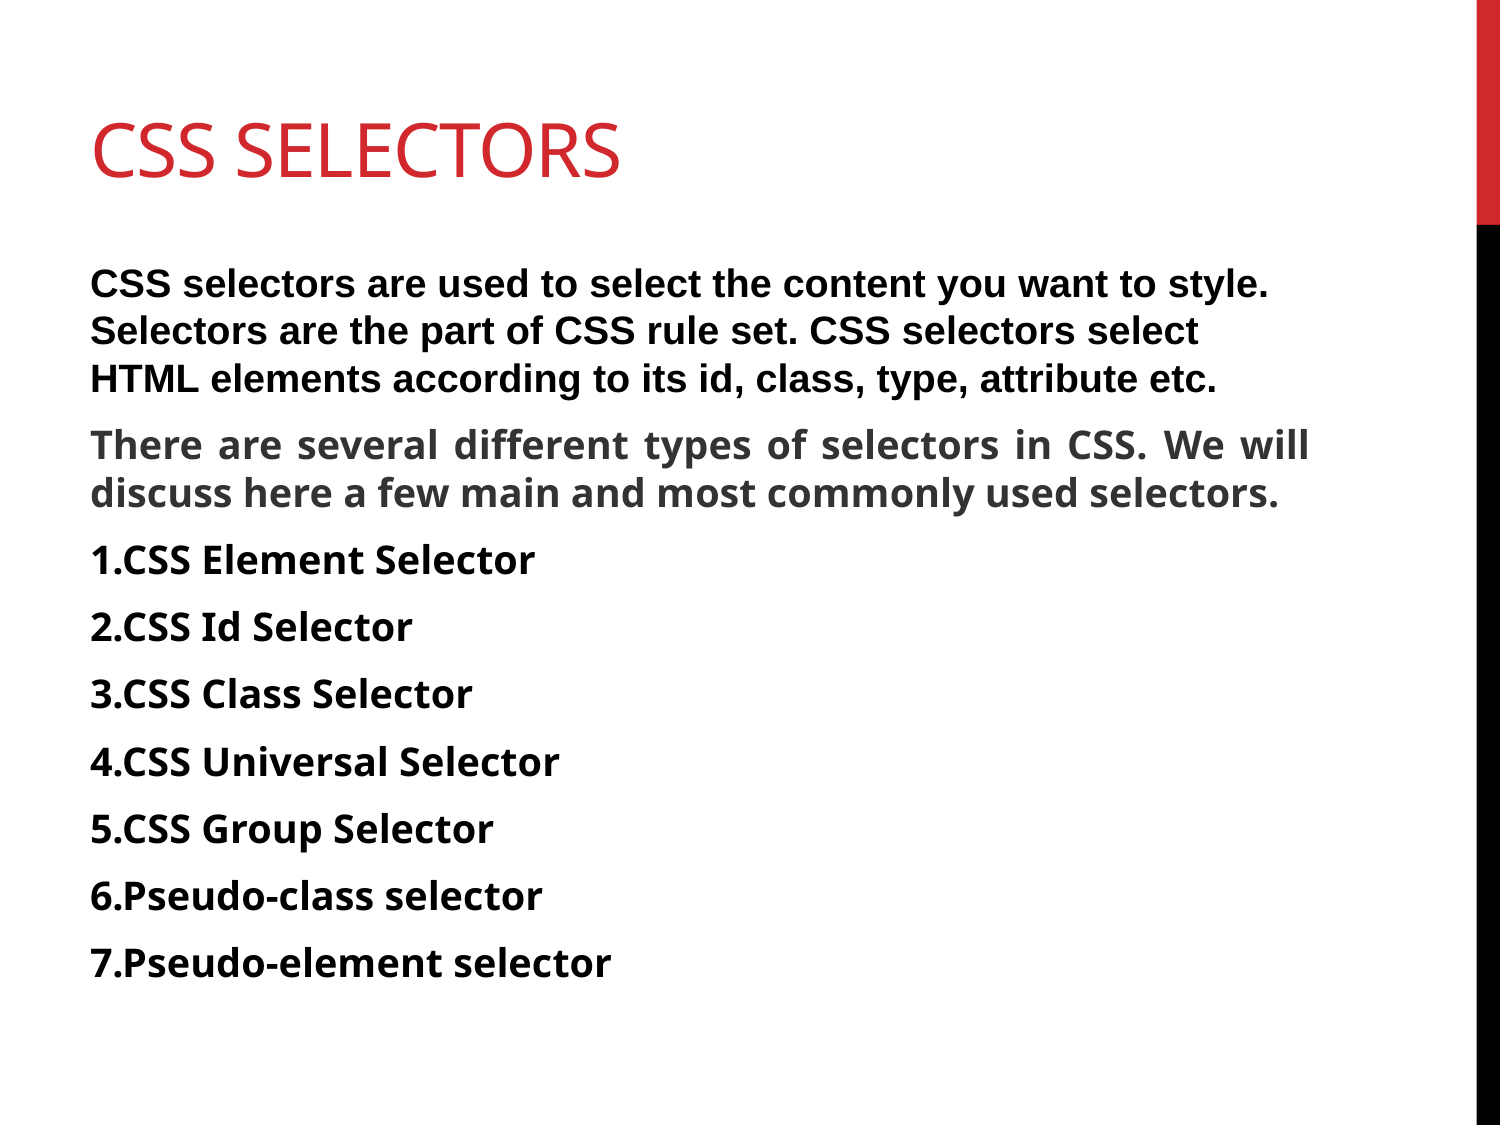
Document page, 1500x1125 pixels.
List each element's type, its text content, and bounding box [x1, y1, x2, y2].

list CSS selectors are used to select the content you want to style. Selectors are the part of CSS rule set. CSS selectors select HTML elements according to its id, class, type, attribute etc. There are several different types of selectors in CSS. We will discuss here a few main and most commonly used selectors. CSS Element Selector CSS Id Selector CSS Class Selector CSS Universal Selector CSS Group Selector Pseudo-class selector Pseudo-element selector [75, 249, 1325, 1005]
title Css selectors [75, 25, 1025, 200]
